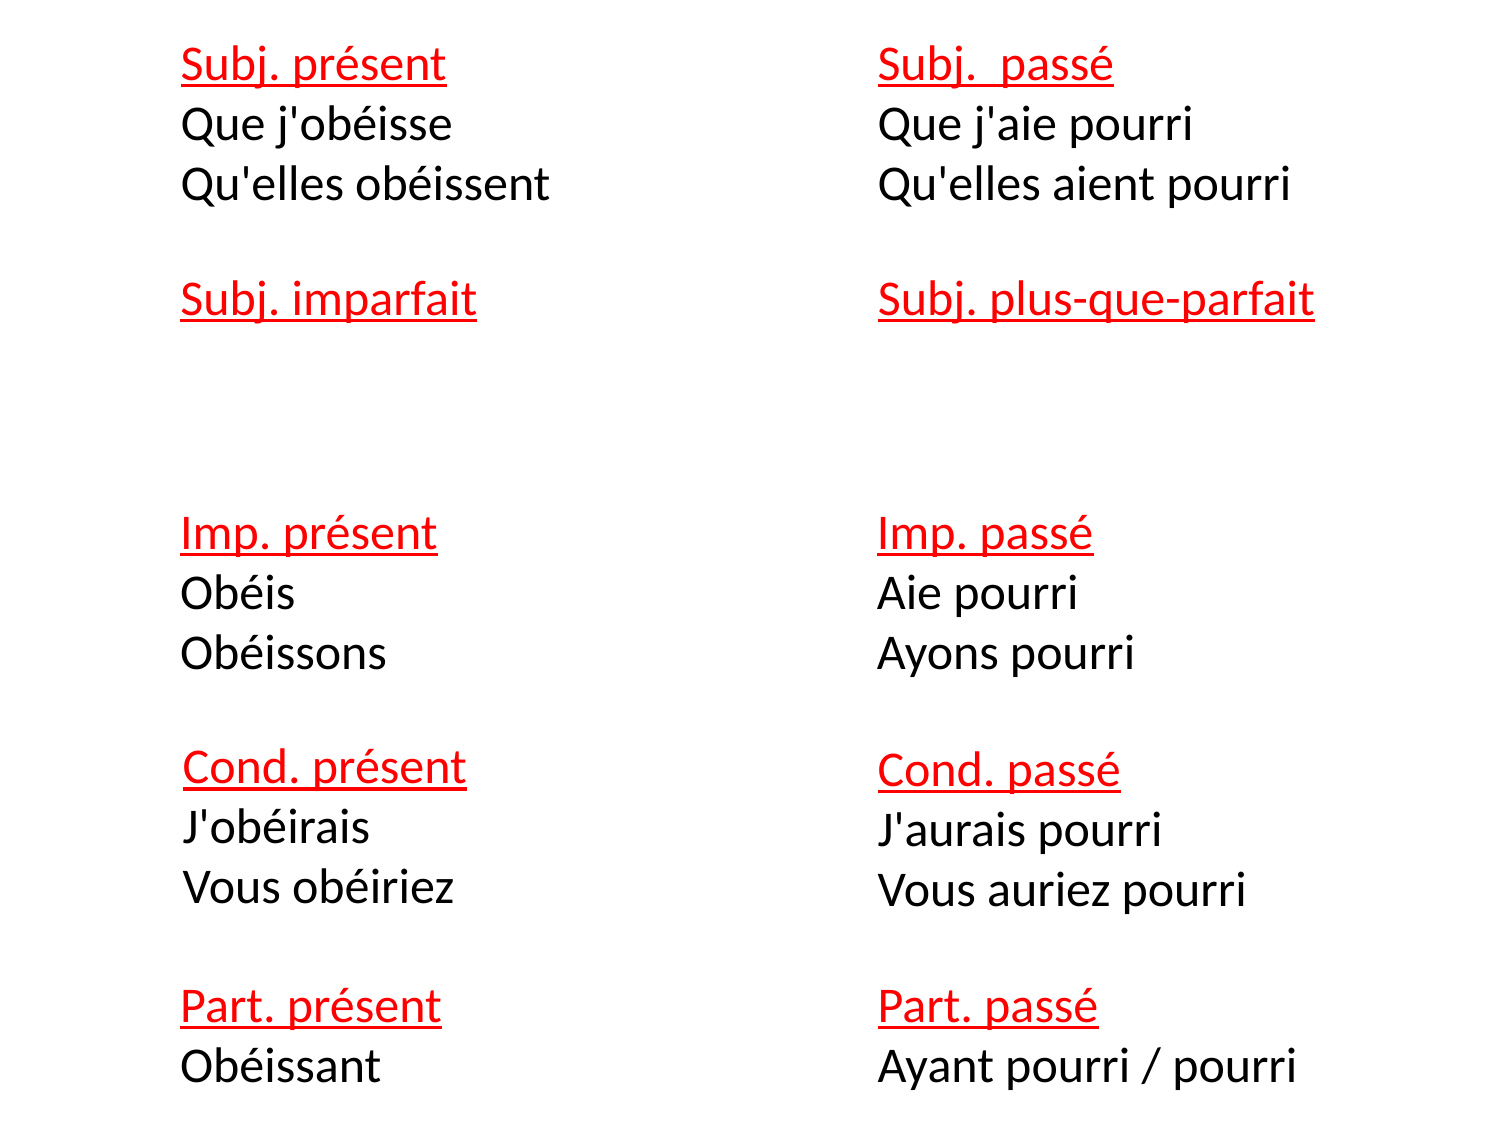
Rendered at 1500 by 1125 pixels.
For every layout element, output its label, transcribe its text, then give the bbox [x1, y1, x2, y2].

text_box Cond. passé J'aurais pourri Vous auriez pourri [862, 728, 1262, 924]
text_box Subj. imparfait [165, 257, 493, 333]
text_box Part. présent Obéissant [165, 965, 457, 1100]
text_box Imp. passé Aie pourri Ayons pourri [862, 492, 1151, 687]
text_box Cond. présent J'obéirais Vous obéiriez [167, 726, 482, 922]
text_box Subj. plus-que-parfait [863, 257, 1330, 333]
text_box Subj. présent Que j'obéisse Qu'elles obéissent [165, 23, 566, 219]
text_box Imp. présent Obéis Obéissons [165, 492, 453, 687]
text_box Subj. passé Que j'aie pourri Qu'elles aient pourri [862, 23, 1307, 219]
text_box Part. passé Ayant pourri / pourri [862, 965, 1313, 1100]
